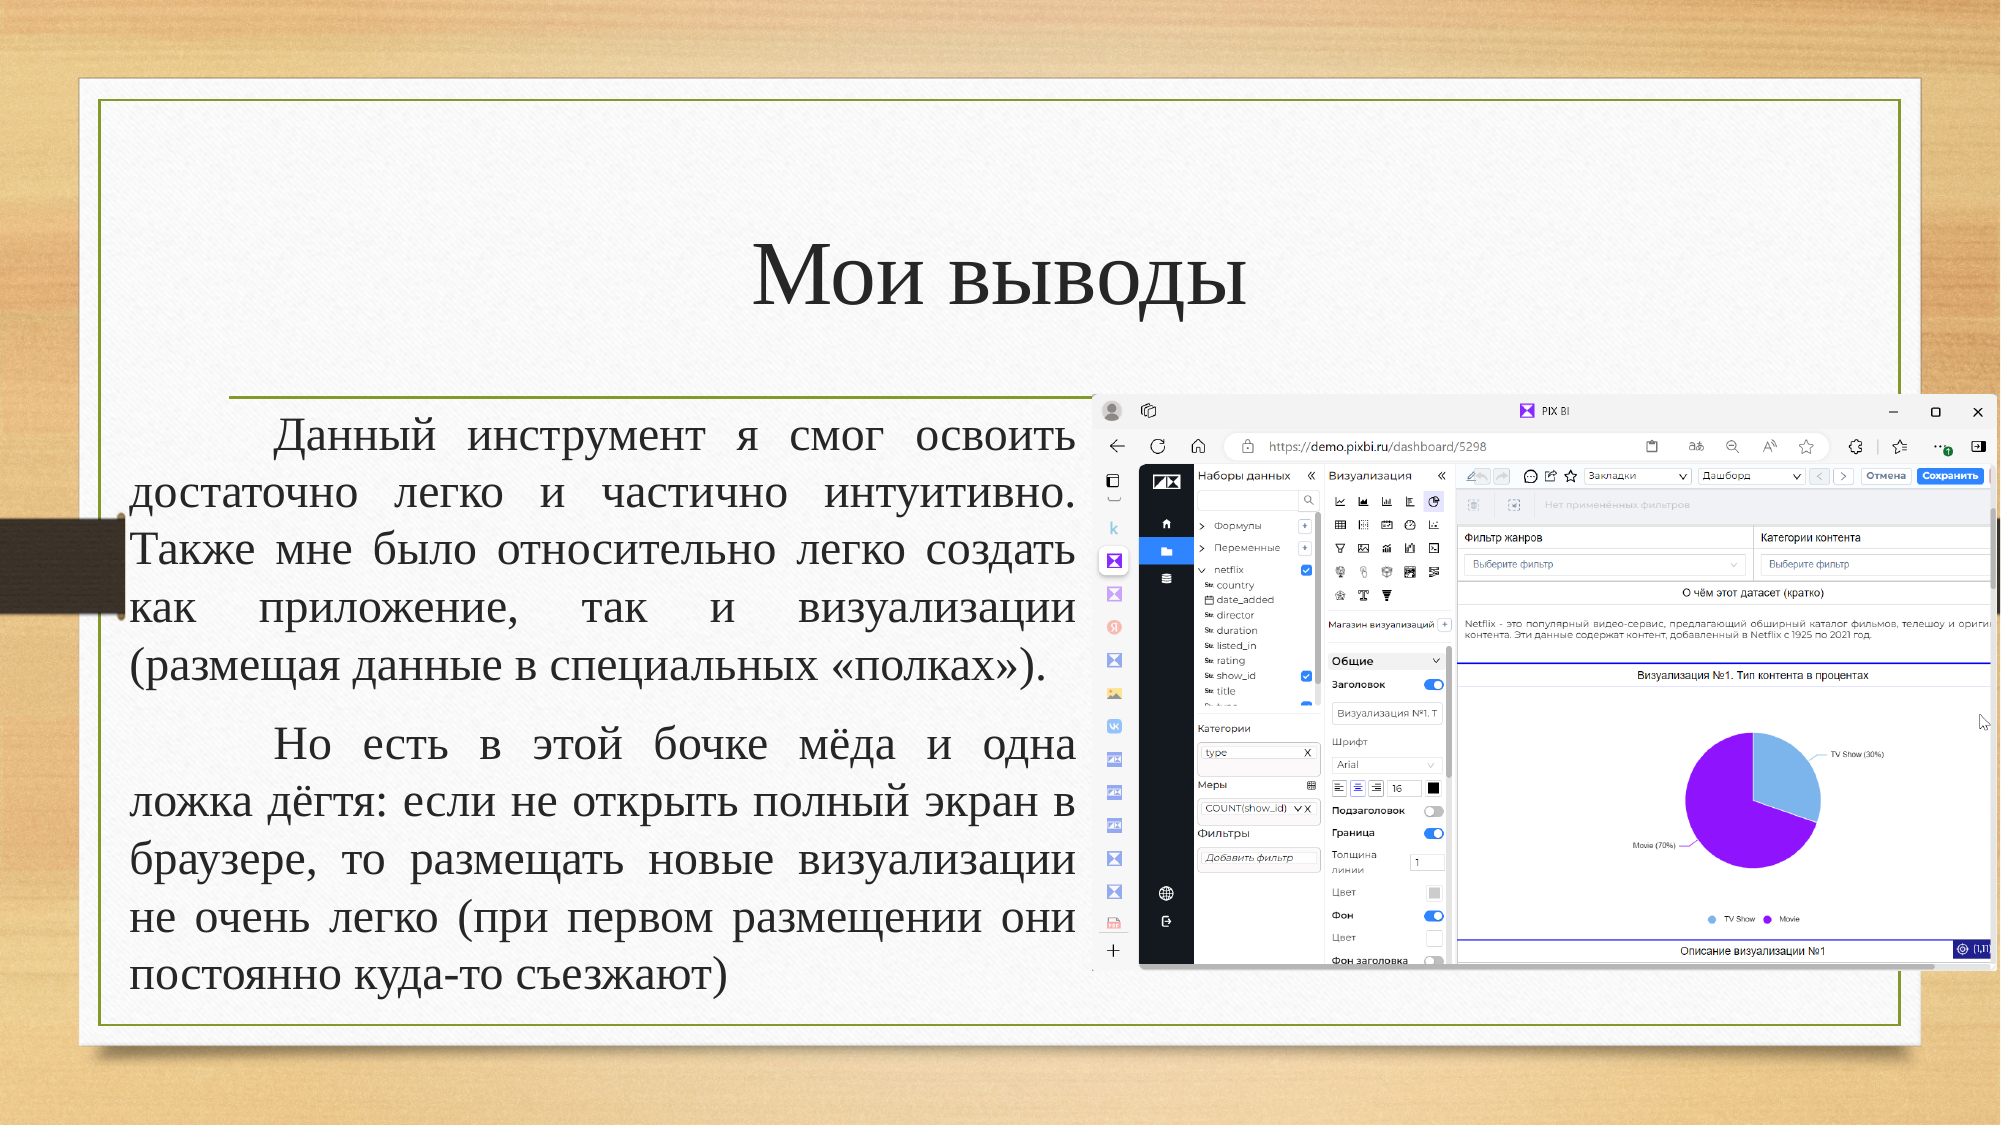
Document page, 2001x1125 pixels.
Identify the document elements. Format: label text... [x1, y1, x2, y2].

picture [0, 0, 2001, 1125]
list Данный инструмент я смог освоить достаточно легко и частично интуитивно. Также мне было относительно легко создать как приложение, так и визуализации (размещая данные в специальных «полках»). Но есть в этой бочке мёда и одна ложка дёгтя: если не открыть полный экран в браузере, то размещать новые визуализации не очень легко (при первом размещении они постоянно куда-то съезжают) [114, 394, 1093, 1063]
title Мои выводы [212, 161, 1788, 375]
